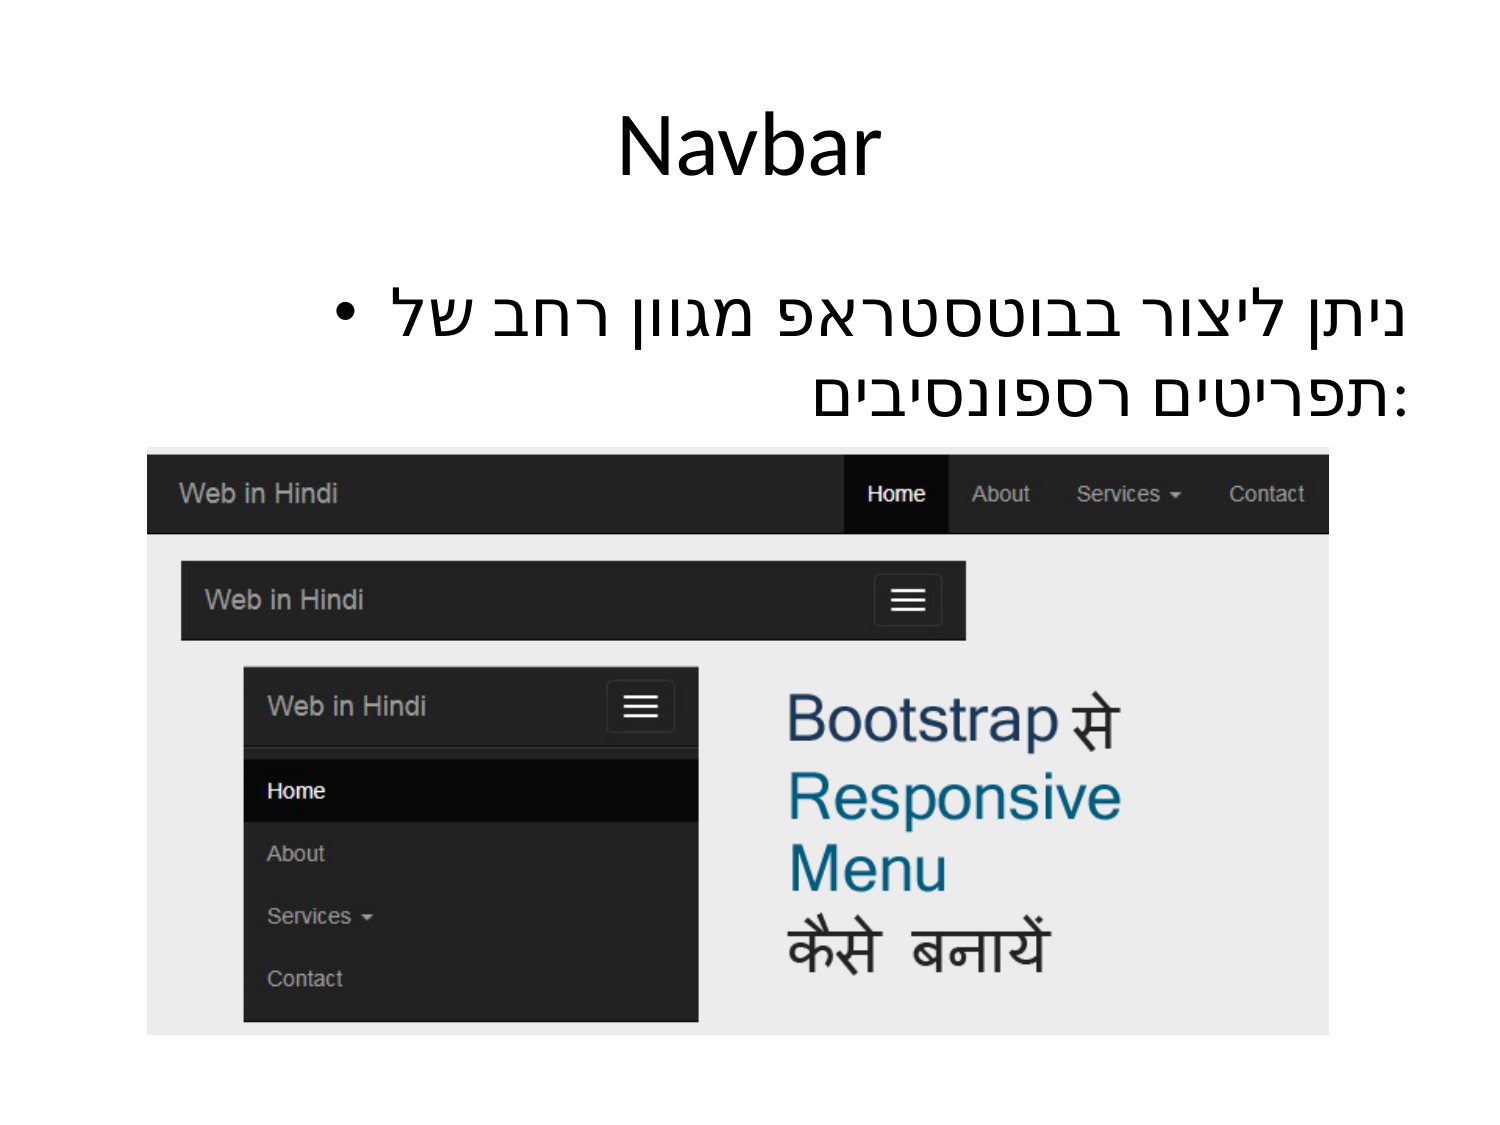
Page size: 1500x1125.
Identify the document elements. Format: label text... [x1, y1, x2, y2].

picture [146, 447, 1329, 1036]
title Navbar [75, 45, 1425, 233]
list ניתן ליצור בבוטסטראפ מגוון רחב של תפריטים רספונסיבים: [75, 262, 1425, 1005]
